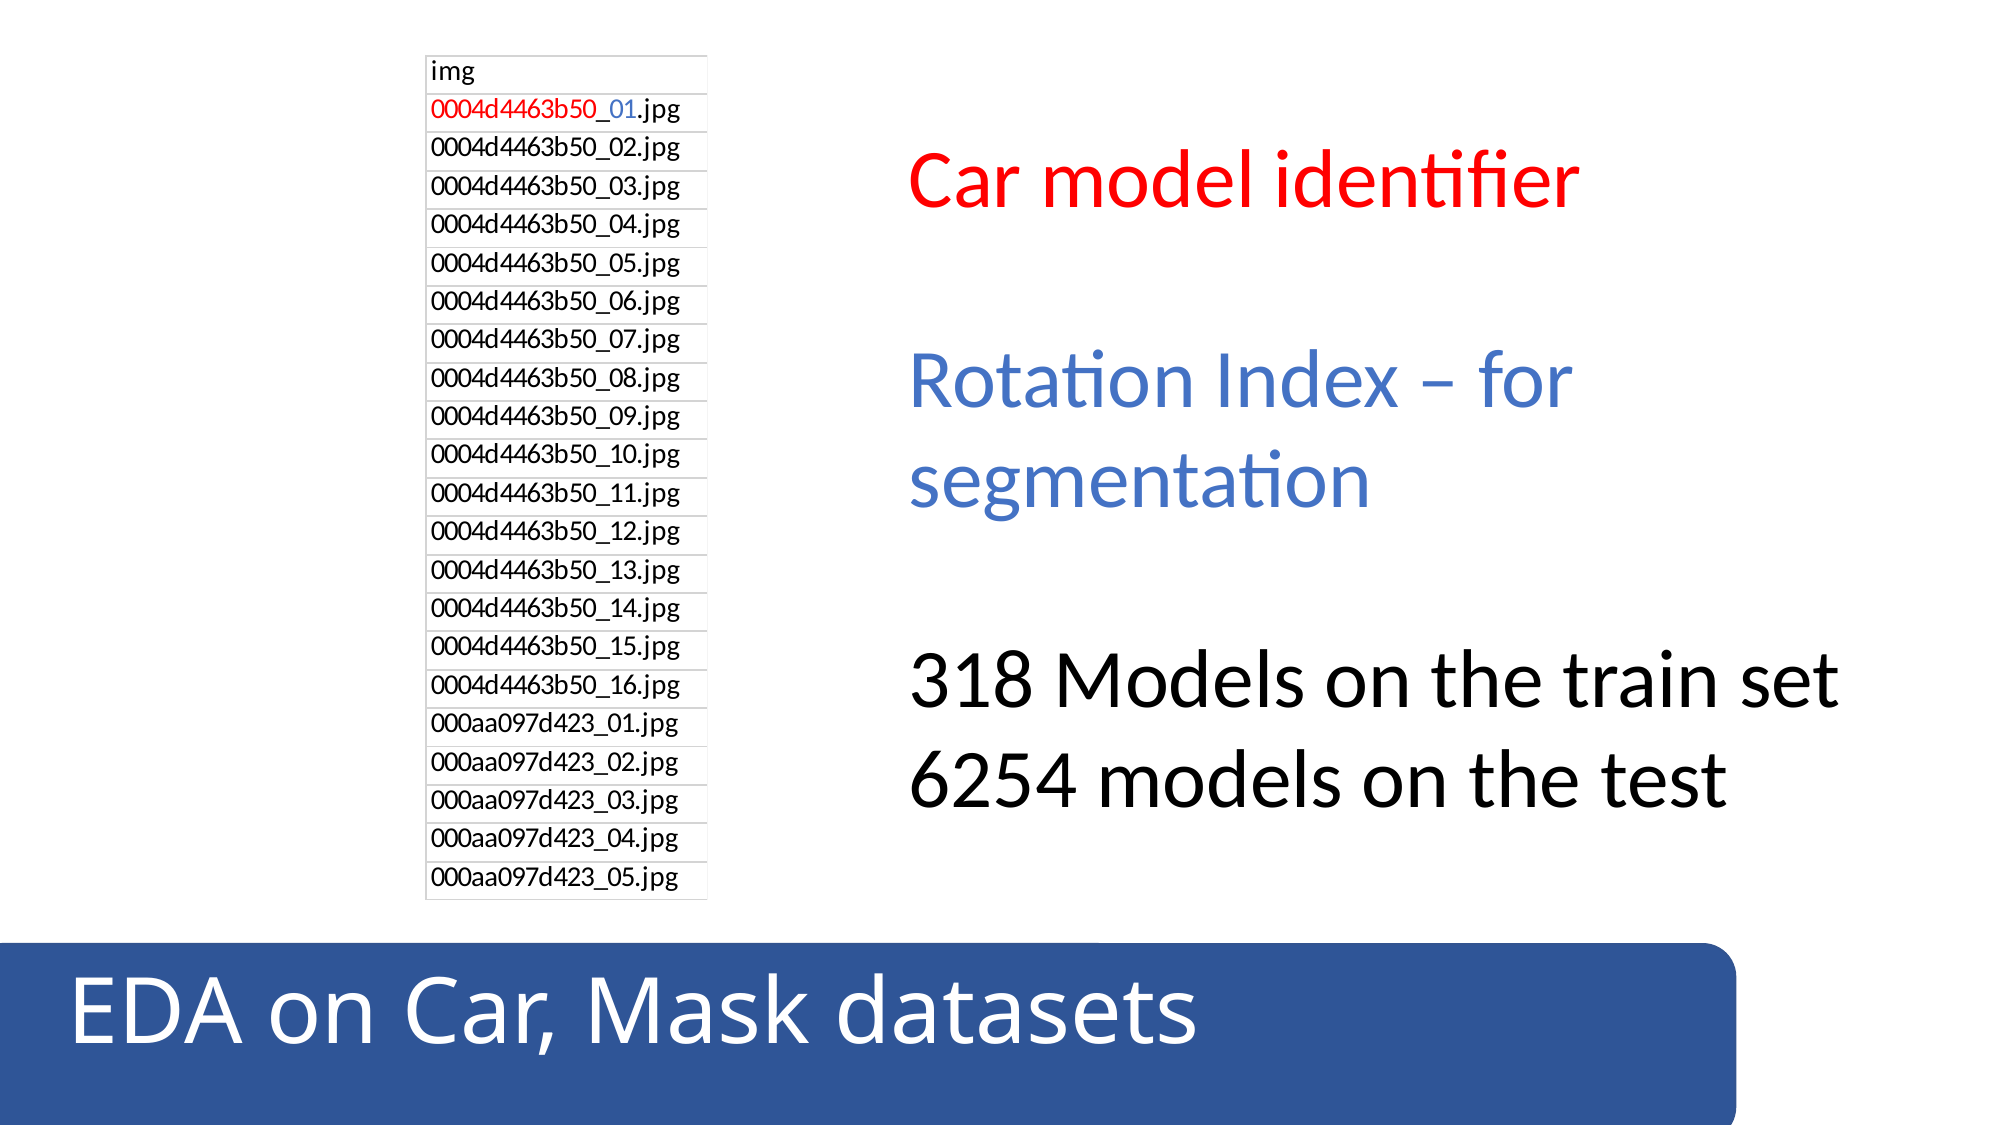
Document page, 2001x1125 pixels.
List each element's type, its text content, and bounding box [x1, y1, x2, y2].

text_box Car model identifier Rotation Index – for segmentation 318 Models on the train set 6254 models on the test [893, 116, 1864, 832]
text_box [425, 54, 710, 902]
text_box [0, 944, 1736, 1125]
